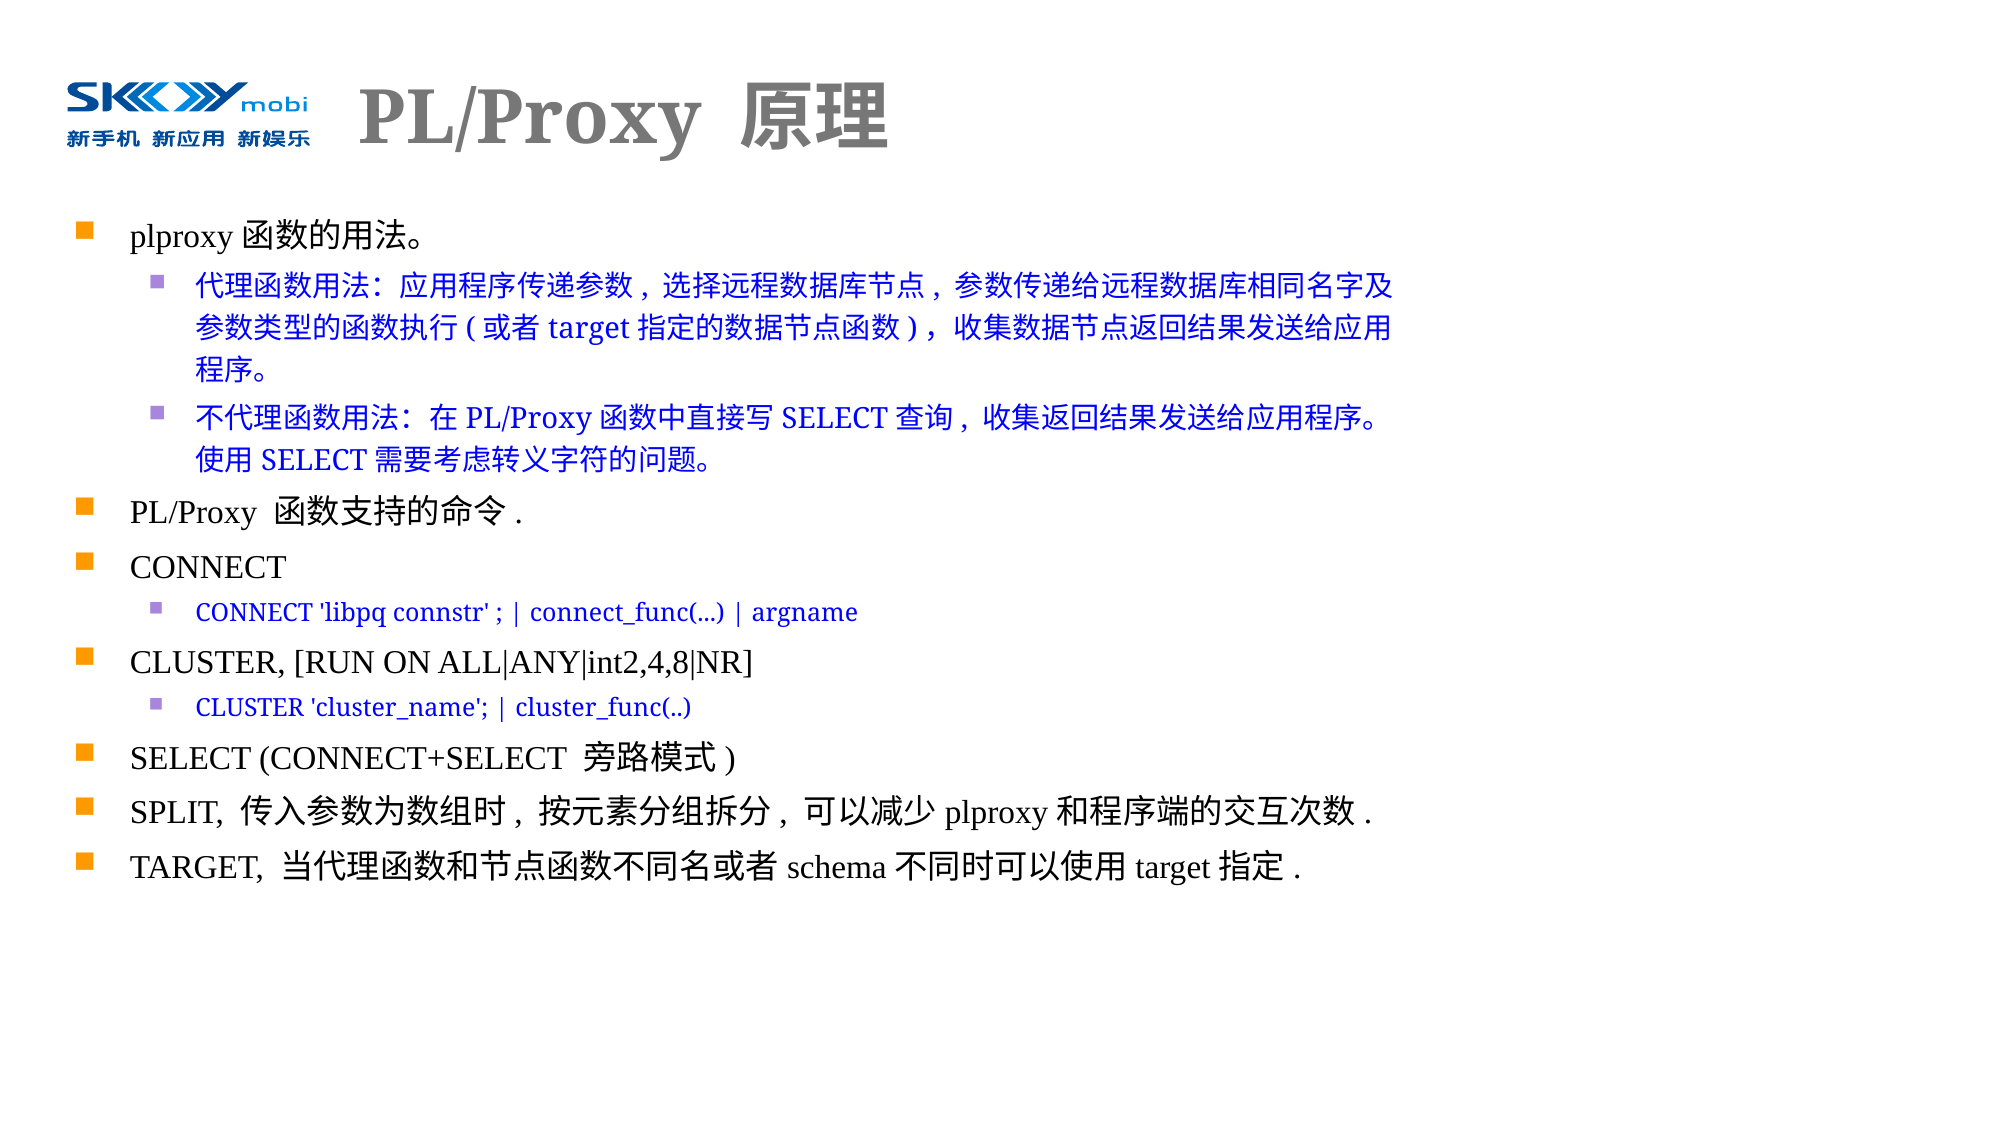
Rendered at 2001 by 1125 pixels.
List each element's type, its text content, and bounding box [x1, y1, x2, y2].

title PL/Proxy 原理 [343, 60, 1901, 167]
list plproxy函数的用法。 代理函数用法：应用程序传递参数, 选择远程数据库节点, 参数传递给远程数据库相同名字及参数类型的函数执行(或者target指定的数据节点函数)，收集数据节点返回结果发送给应用程序。 不代理函数用法：在PL/Proxy函数中直接写SELECT查询, 收集返回结果发送给应用程序。使用SELECT需要考虑转义字符的问题。 PL/Proxy 函数支持的命令. CONNECT CONNECT 'libpq connstr' ; | connect_func(...) | argname CLUSTER, [RUN ON ALL|ANY|int2,4,8|NR] CLUSTER 'cluster_name'; | cluster_func(..) SELECT (CONNECT+SELECT 旁路模式) SPLIT, 传入参数为数组时, 按元素分组拆分, 可以减少plproxy和程序端的交互次数. TARGET, 当代理函数和节点函数不同名或者schema不同时可以使用target指定. [58, 198, 1426, 1020]
